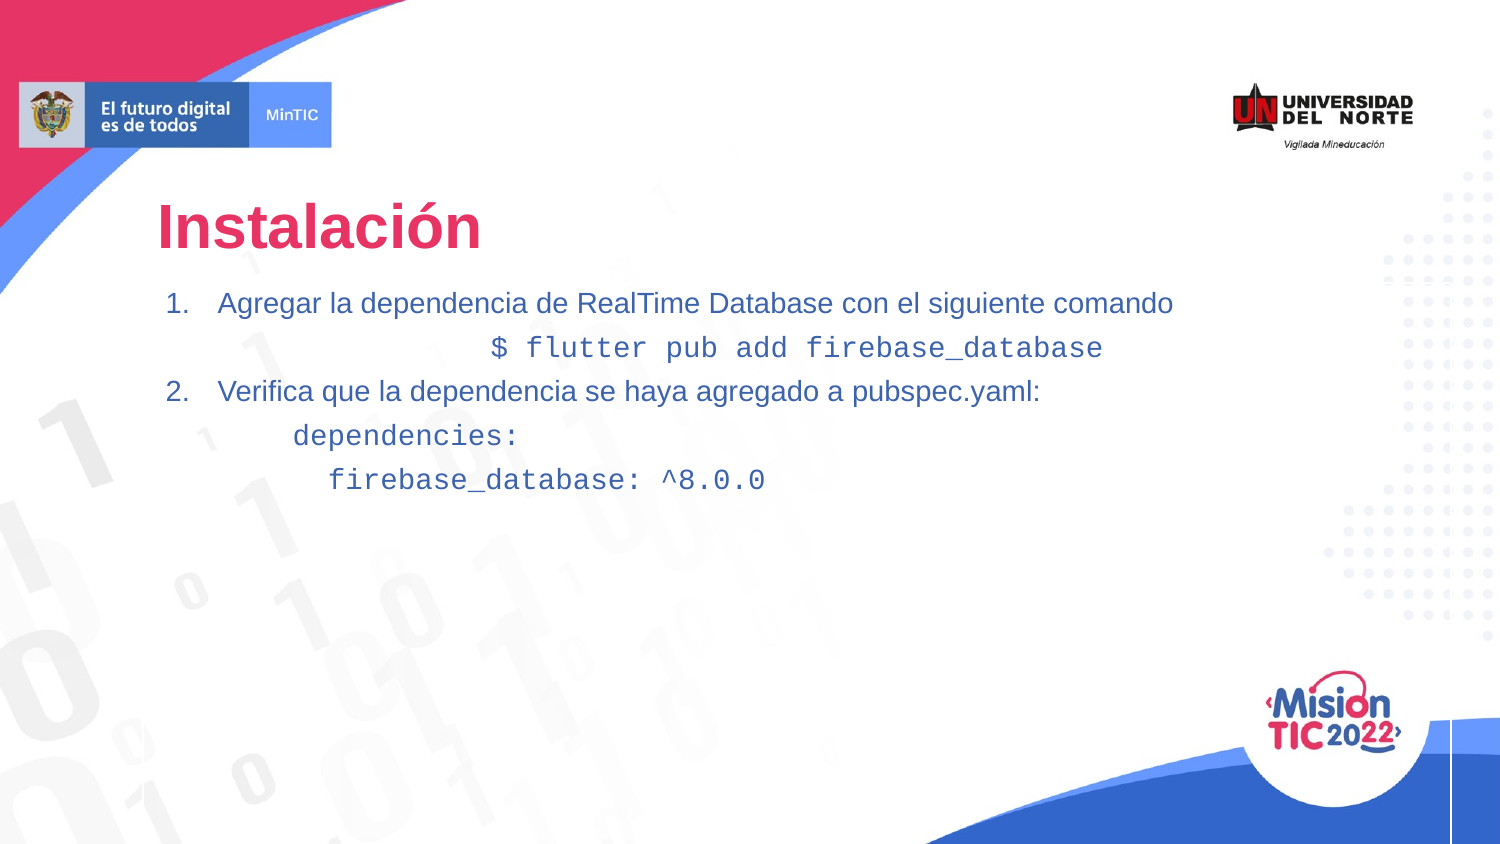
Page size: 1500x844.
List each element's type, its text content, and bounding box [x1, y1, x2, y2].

list Agregar la dependencia de RealTime Database con el siguiente comando $ flutter pub add firebase_database Verifica que la dependencia se haya agregado a pubspec.yaml: dependencies: firebase_database: ^8.0.0 [142, 282, 1451, 844]
picture [0, 0, 1500, 844]
title Instalación [145, 165, 1378, 267]
